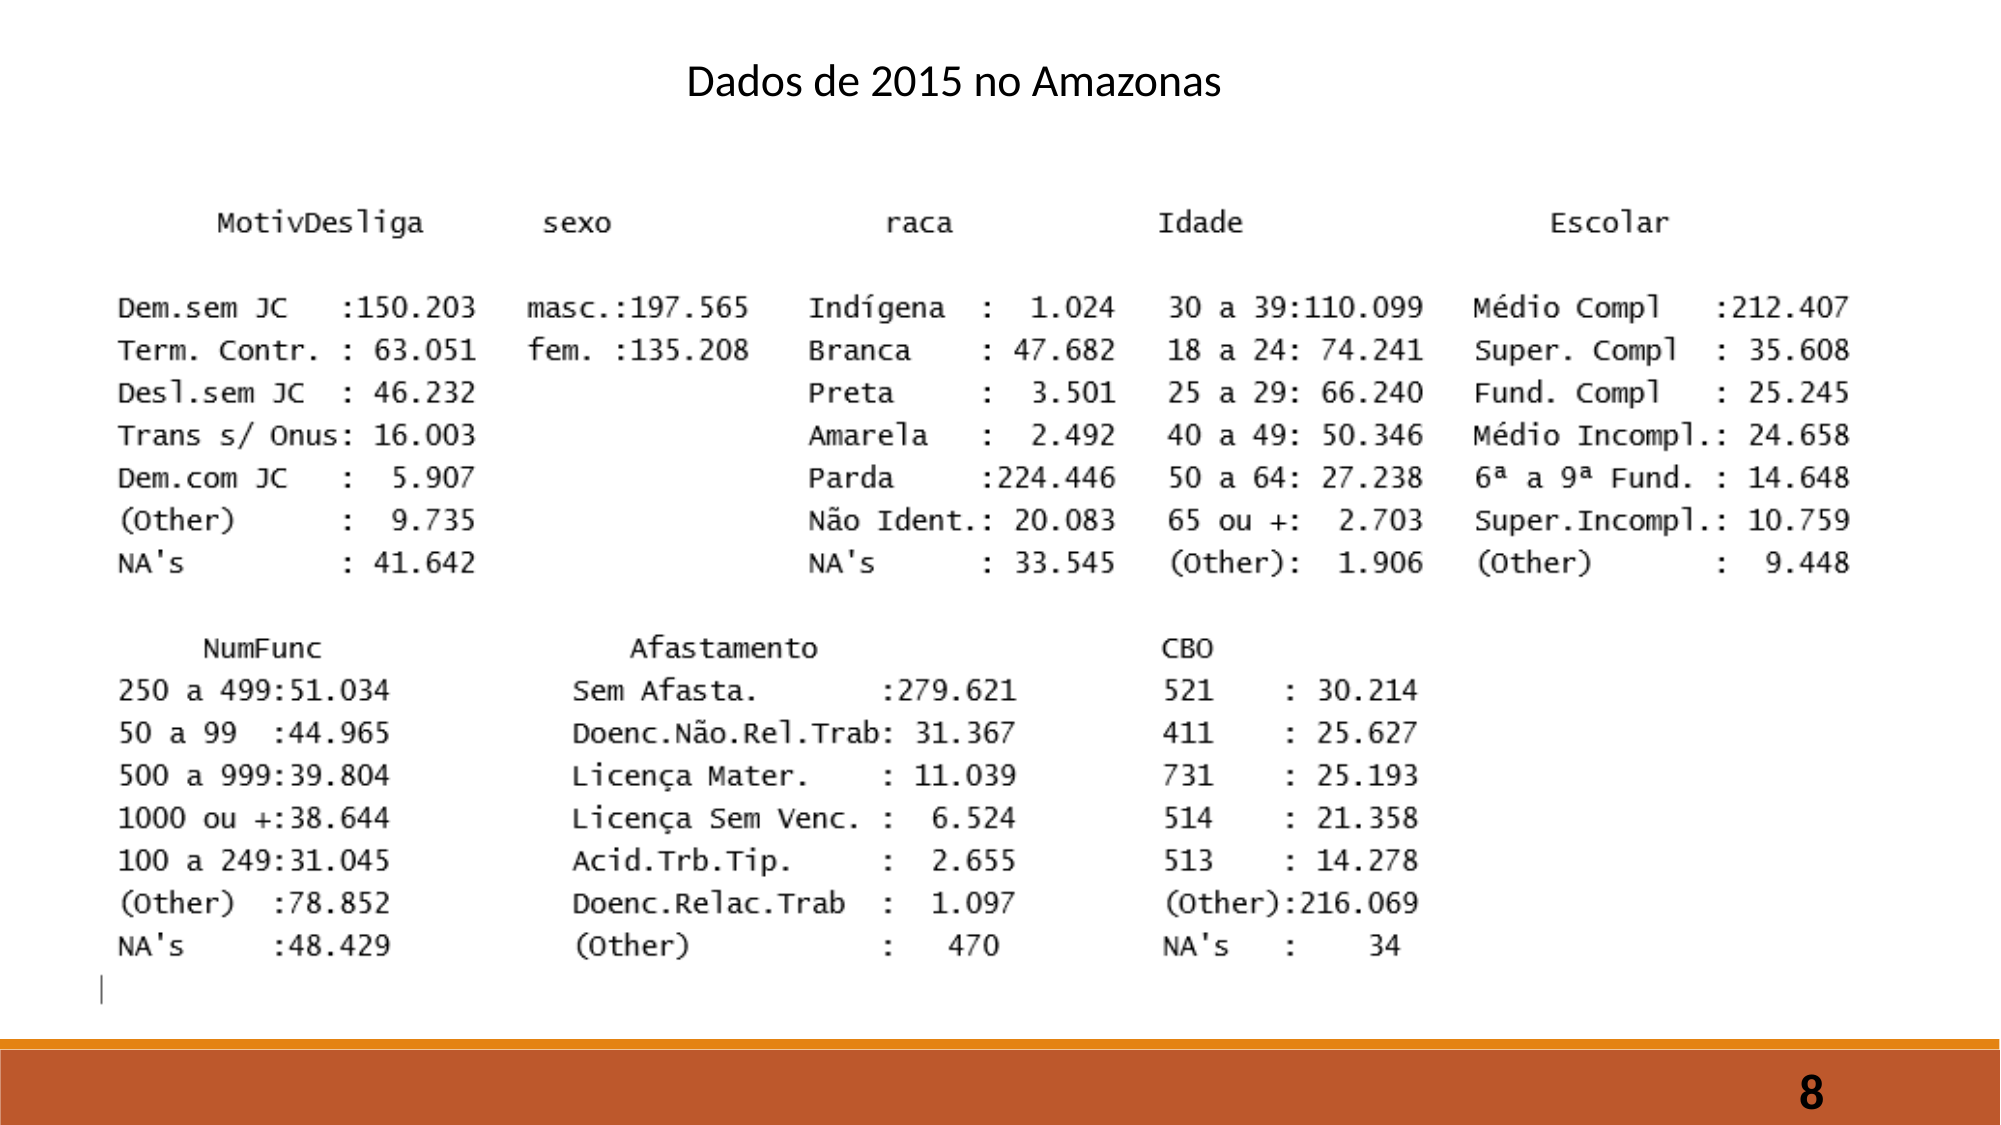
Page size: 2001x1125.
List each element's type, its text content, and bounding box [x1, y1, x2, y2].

text_box Dados de 2015 no Amazonas [605, 43, 1304, 114]
picture [45, 171, 1907, 1021]
text_box 8 [1624, 1059, 1840, 1120]
